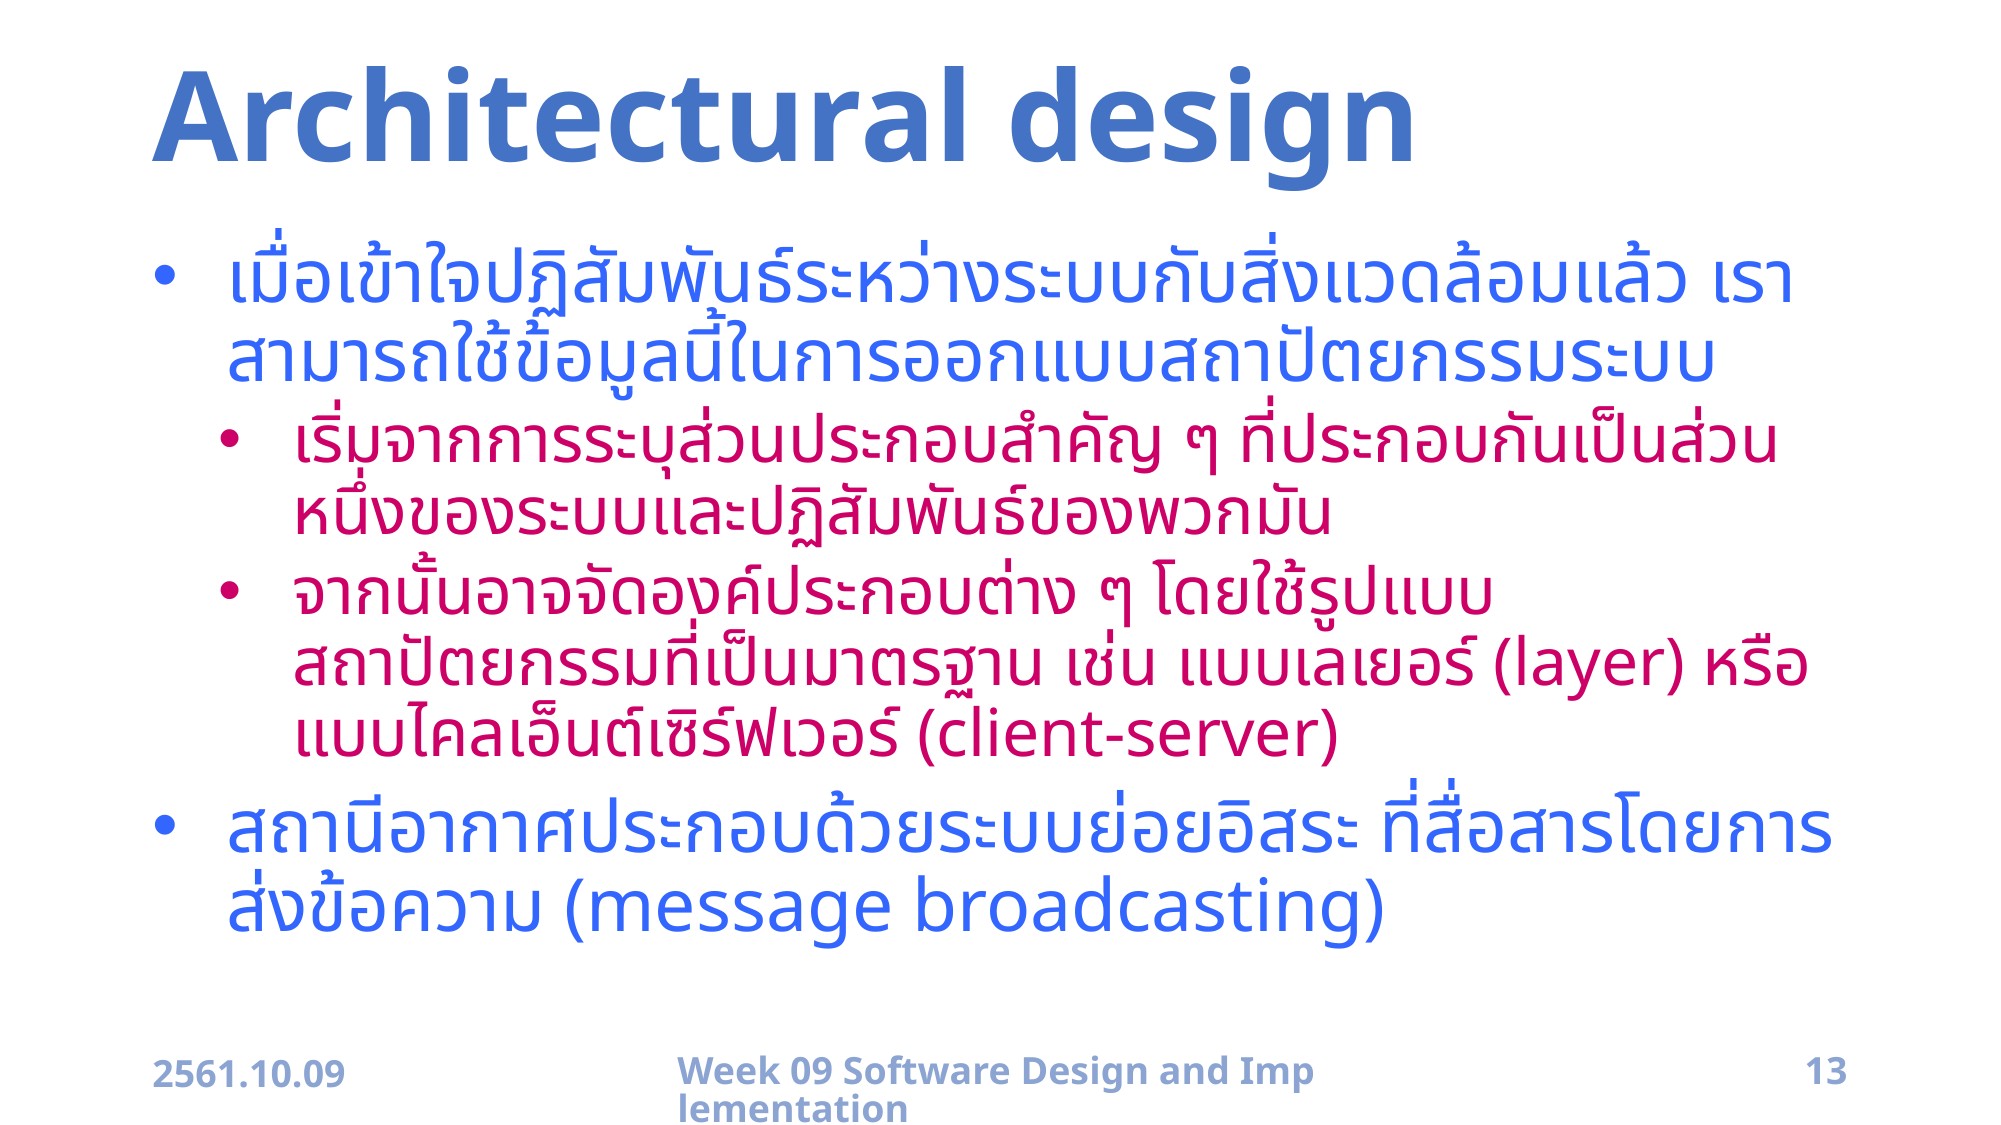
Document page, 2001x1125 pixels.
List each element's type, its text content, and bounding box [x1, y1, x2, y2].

slide_number 13 [1412, 1042, 1863, 1103]
title Architectural design [137, 39, 1863, 204]
footer Week 09 Software Design and Implementation [662, 1042, 1338, 1103]
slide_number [137, 1042, 588, 1103]
list เมื่อเข้าใจปฏิสัมพันธ์ระหว่างระบบกับสิ่งแวดล้อมแล้ว เราสามารถใช้ข้อมูลนี้ในการออกแบบสถาปัตยกรรมระบบ เริ่มจากการระบุส่วนประกอบสำคัญ ๆ ที่ประกอบกันเป็นส่วนหนึ่งของระบบและปฏิสัมพันธ์ของพวกมัน จากนั้นอาจจัดองค์ประกอบต่าง ๆ โดยใช้รูปแบบสถาปัตยกรรมที่เป็นมาตรฐาน เช่น แบบเลเยอร์ (layer) หรือ แบบไคลเอ็นต์เซิร์ฟเวอร์ (client-server) สถานีอากาศประกอบด้วยระบบย่อยอิสระ ที่สื่อสารโดยการส่งข้อความ (message broadcasting) [137, 231, 1863, 1014]
